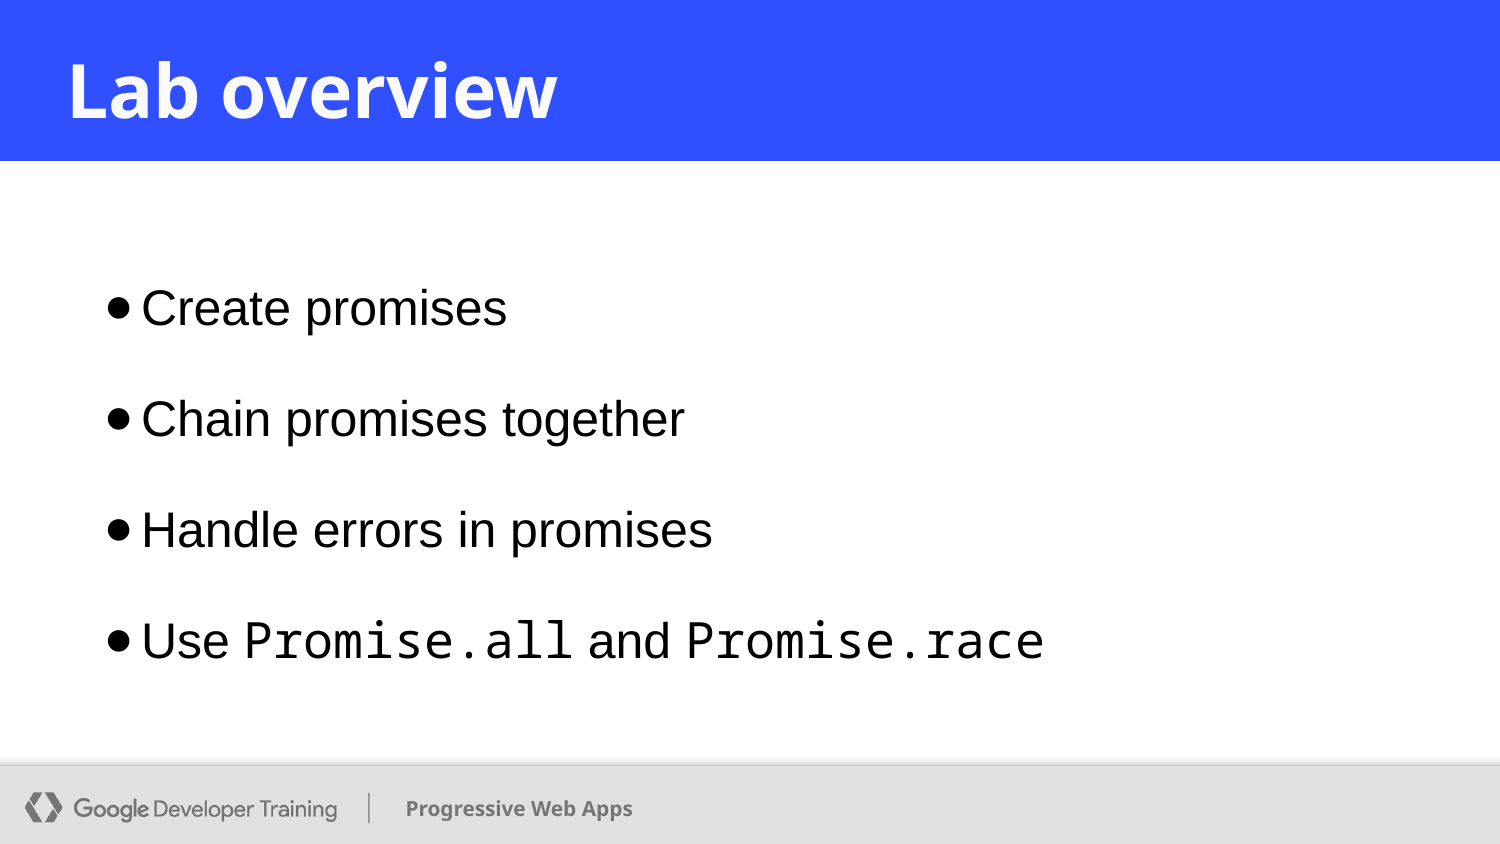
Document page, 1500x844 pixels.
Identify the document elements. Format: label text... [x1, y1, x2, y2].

picture [0, 161, 1500, 844]
list Create promises Chain promises together Handle errors in promises Use Promise.all and Promise.race [51, 176, 1449, 737]
title Lab overview [51, 28, 1449, 122]
